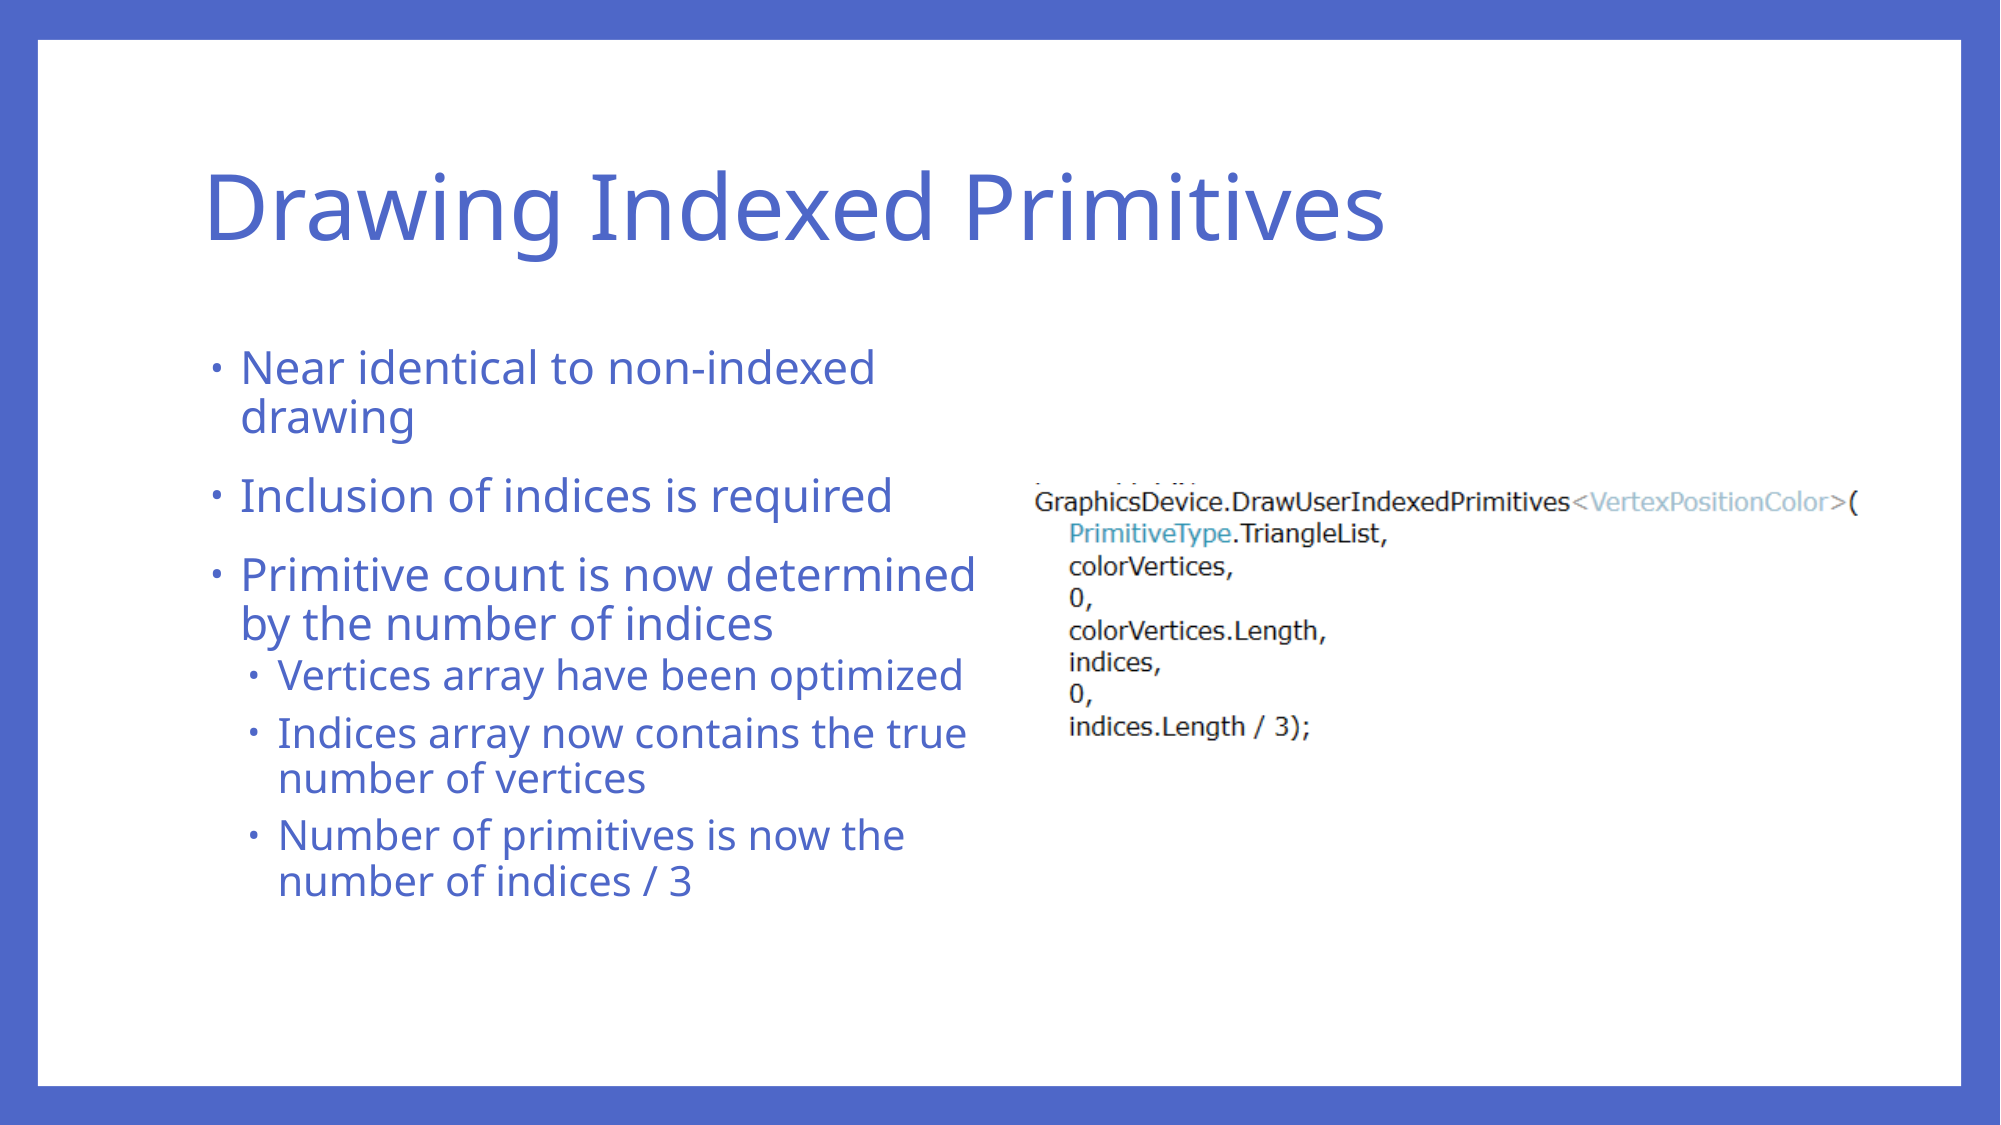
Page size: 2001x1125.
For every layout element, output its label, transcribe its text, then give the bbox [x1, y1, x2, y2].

list Near identical to non-indexed drawing Inclusion of indices is required Primitive count is now determined by the number of indices Vertices array have been optimized Indices array now contains the true number of vertices Number of primitives is now the number of indices / 3 [187, 337, 1000, 1000]
picture [1025, 483, 1883, 747]
title Drawing Indexed Primitives [187, 99, 1808, 323]
